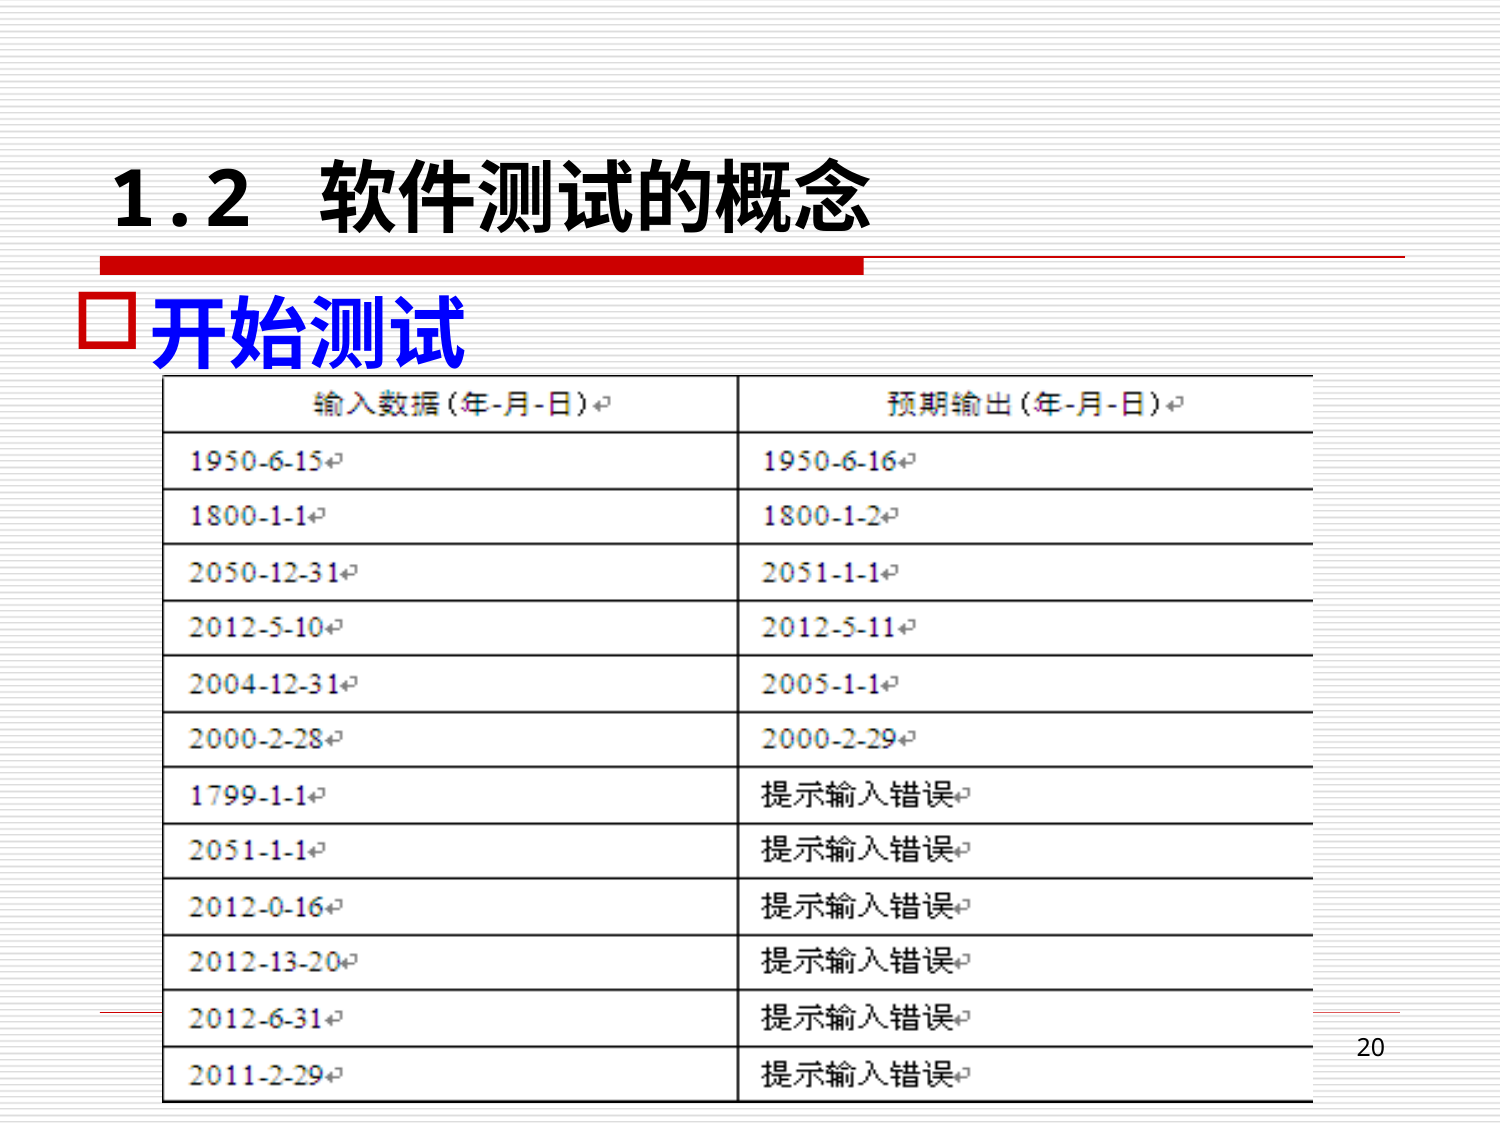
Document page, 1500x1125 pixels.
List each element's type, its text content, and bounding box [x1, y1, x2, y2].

title 1.2 软件测试的概念 [94, 50, 1407, 250]
text_box [1315, 1024, 1400, 1103]
picture [0, 0, 1500, 1125]
list 开始测试 [57, 275, 1371, 976]
